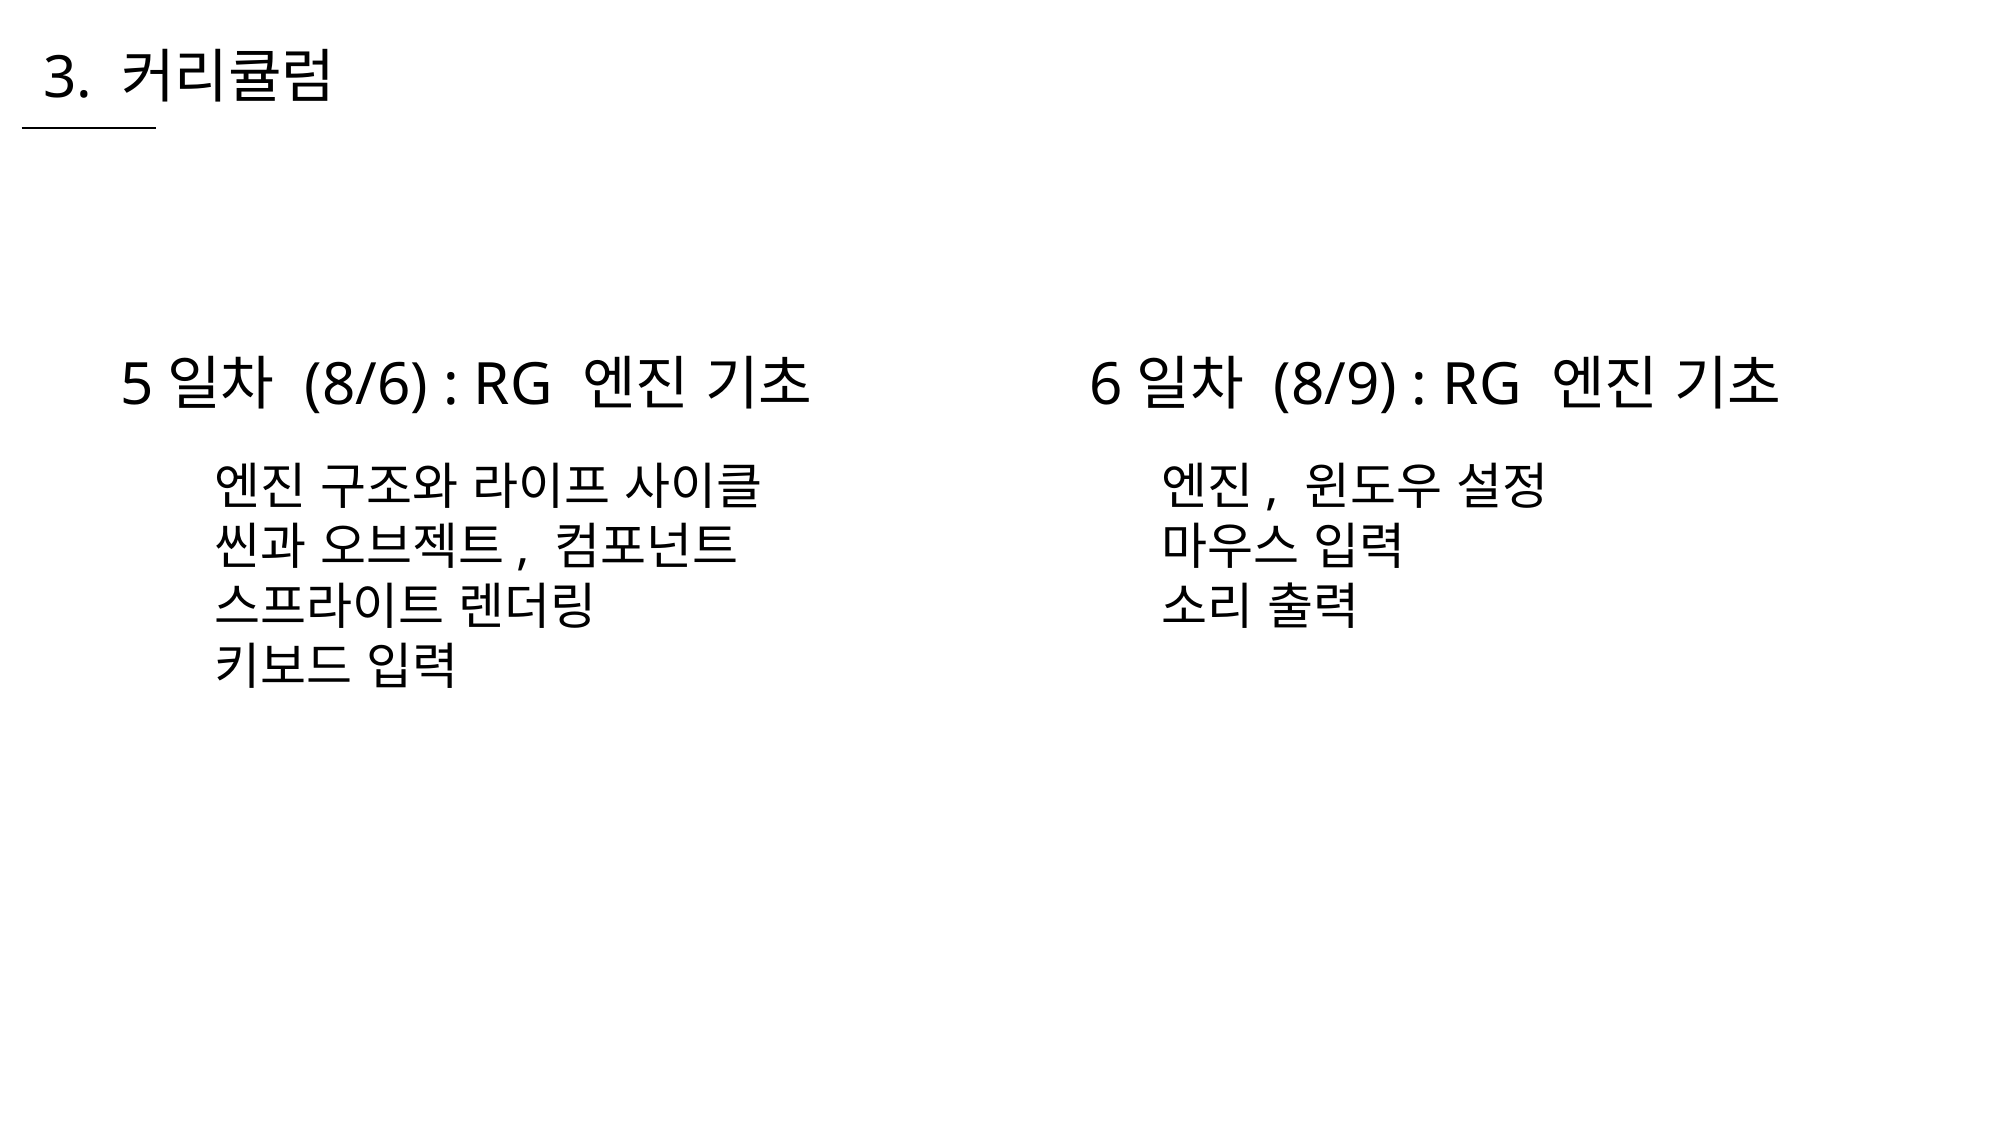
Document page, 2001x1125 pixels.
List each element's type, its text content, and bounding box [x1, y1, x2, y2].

text_box 엔진 구조와 라이프 사이클 씬과 오브젝트, 컴포넌트 스프라이트 렌더링 키보드 입력 [199, 447, 778, 702]
text_box 엔진, 윈도우 설정 마우스 입력 소리 출력 [1146, 447, 1563, 642]
text_box 3. 커리큘럼 [28, 31, 351, 117]
text_box 5일차 (8/6) : RG 엔진 기초 [105, 338, 827, 424]
text_box 6일차 (8/9) : RG 엔진 기초 [1074, 338, 1797, 424]
